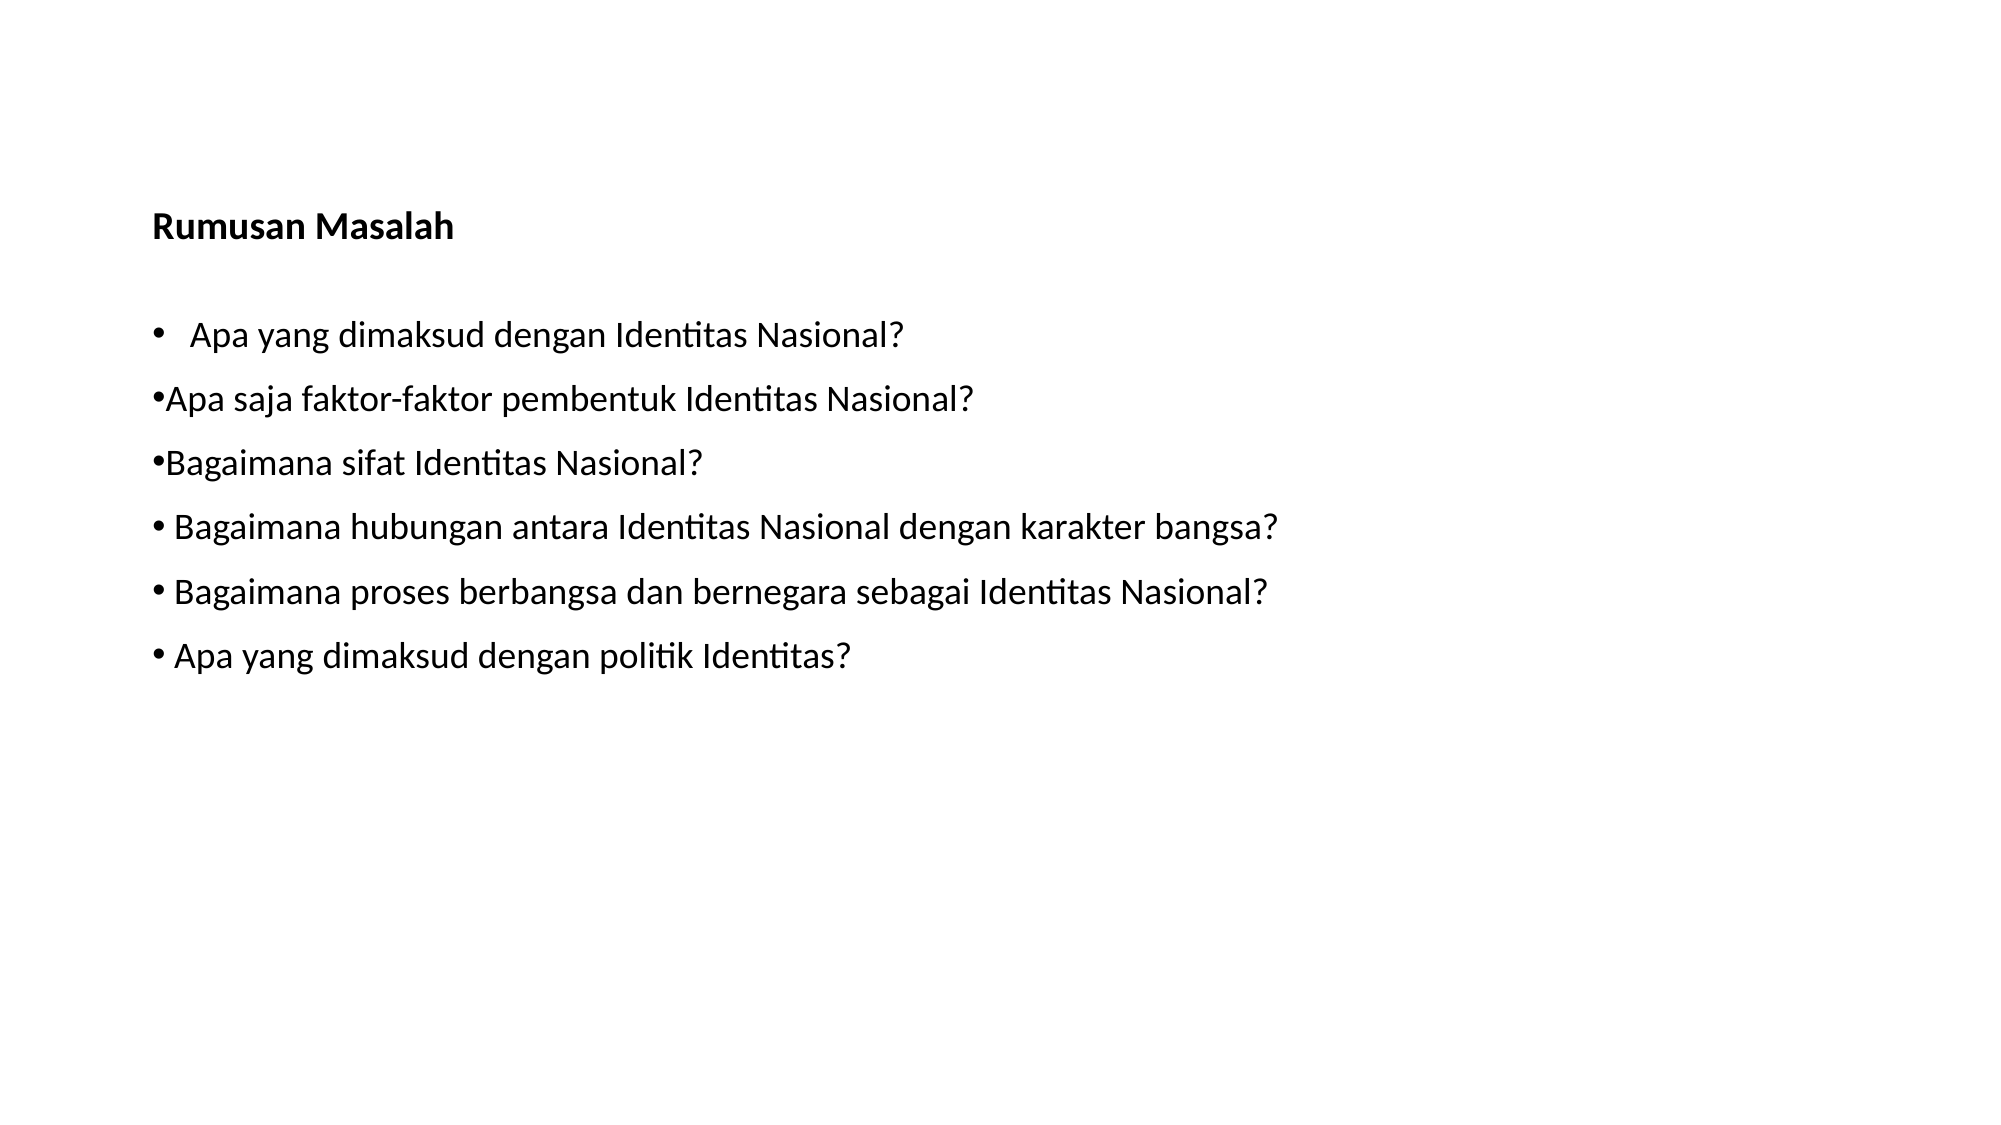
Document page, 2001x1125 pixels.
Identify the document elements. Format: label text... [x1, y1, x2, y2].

list Apa yang dimaksud dengan Identitas Nasional? Apa saja faktor-faktor pembentuk Identitas Nasional? Bagaimana sifat Identitas Nasional? Bagaimana hubungan antara Identitas Nasional dengan karakter bangsa? Bagaimana proses berbangsa dan bernegara sebagai Identitas Nasional? Apa yang dimaksud dengan politik Identitas? [137, 299, 1863, 1014]
title Rumusan Masalah [137, 82, 1863, 299]
